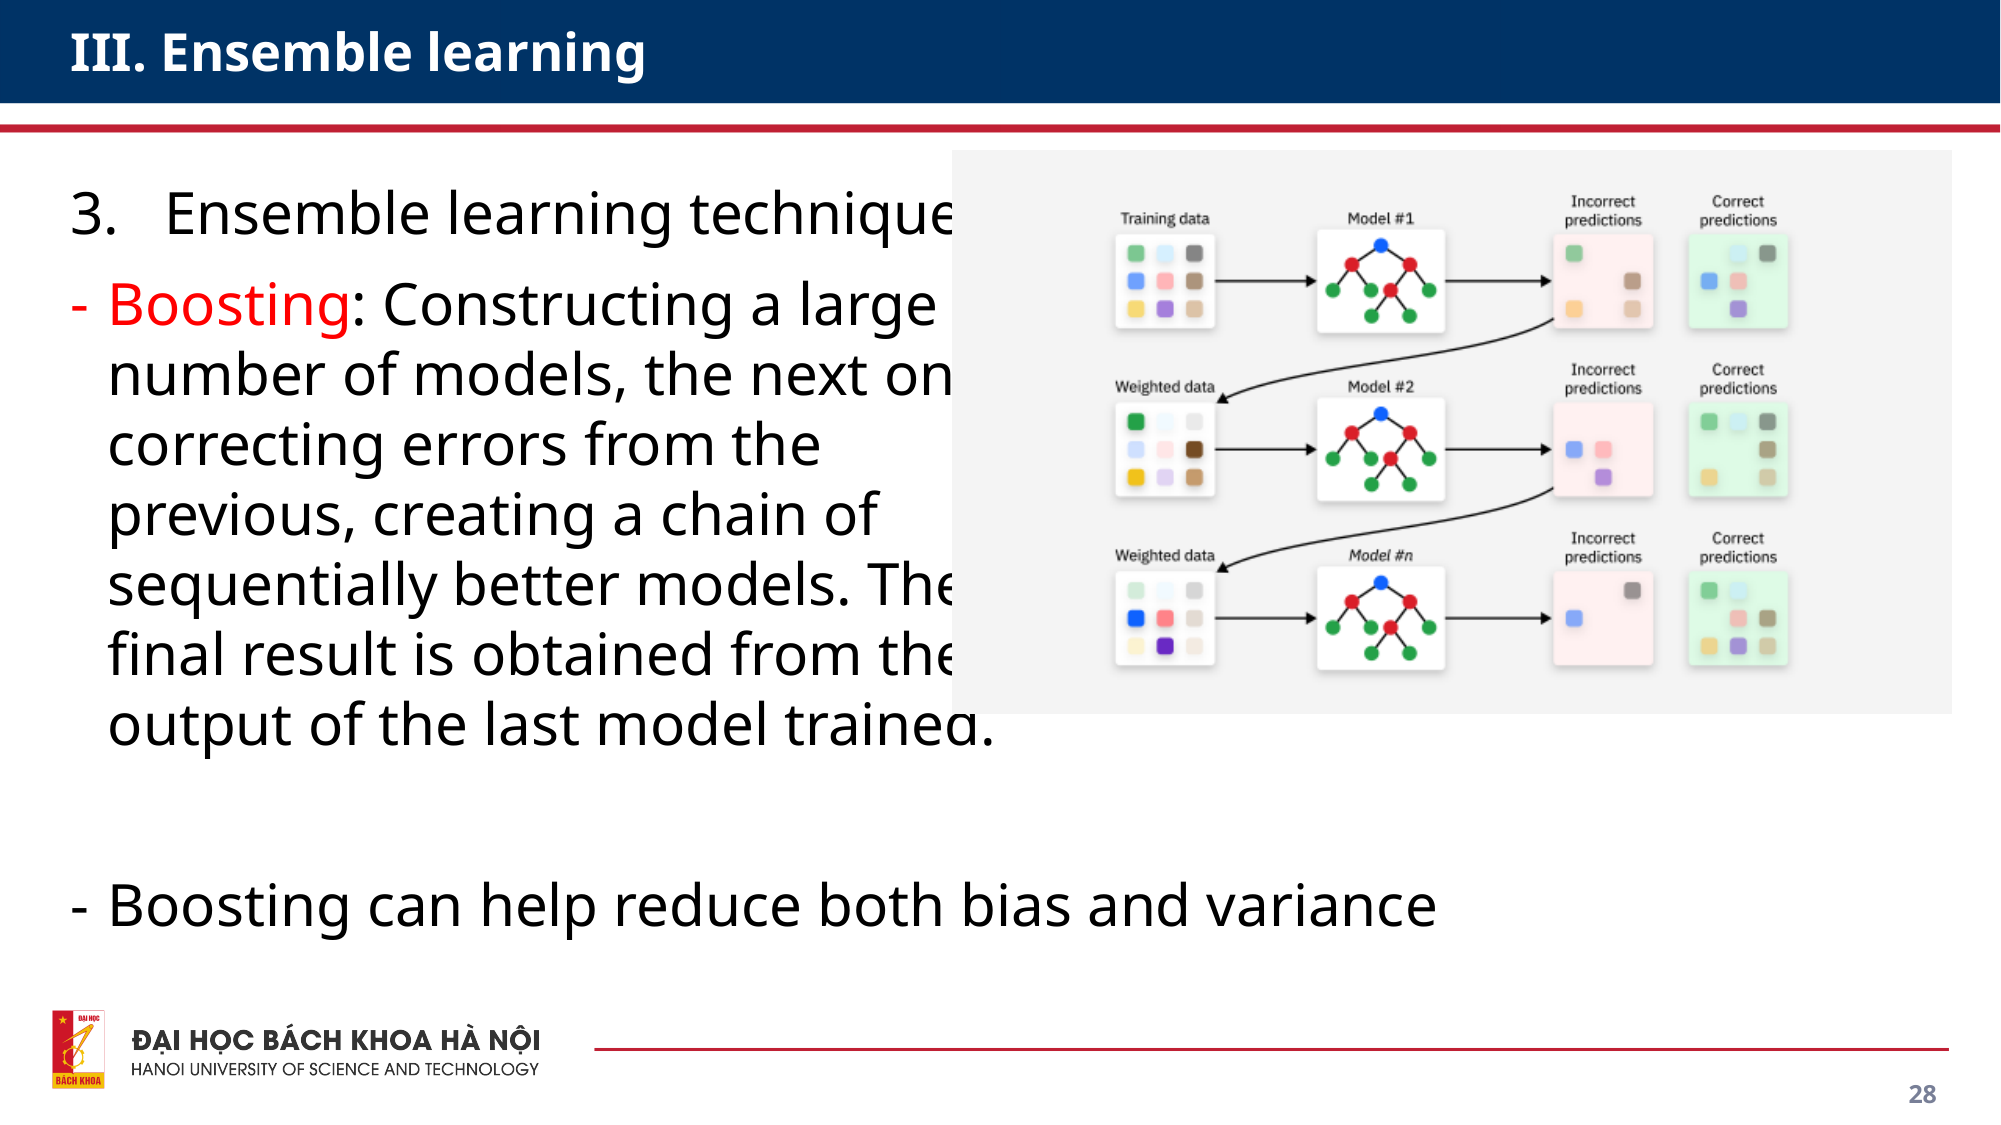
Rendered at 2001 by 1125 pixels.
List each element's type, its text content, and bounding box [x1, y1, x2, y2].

slide_number 28 [1502, 1065, 1953, 1125]
text_box Ensemble learning techniques Boosting: Constructing a large number of models, the next one correcting errors from the previous, creating a chain of sequentially better models. The final result is obtained from the output of the last model trained. Boosting can help reduce both bias and variance [55, 168, 1945, 974]
picture [0, 0, 2001, 1125]
title III. Ensemble learning [55, 18, 1945, 90]
